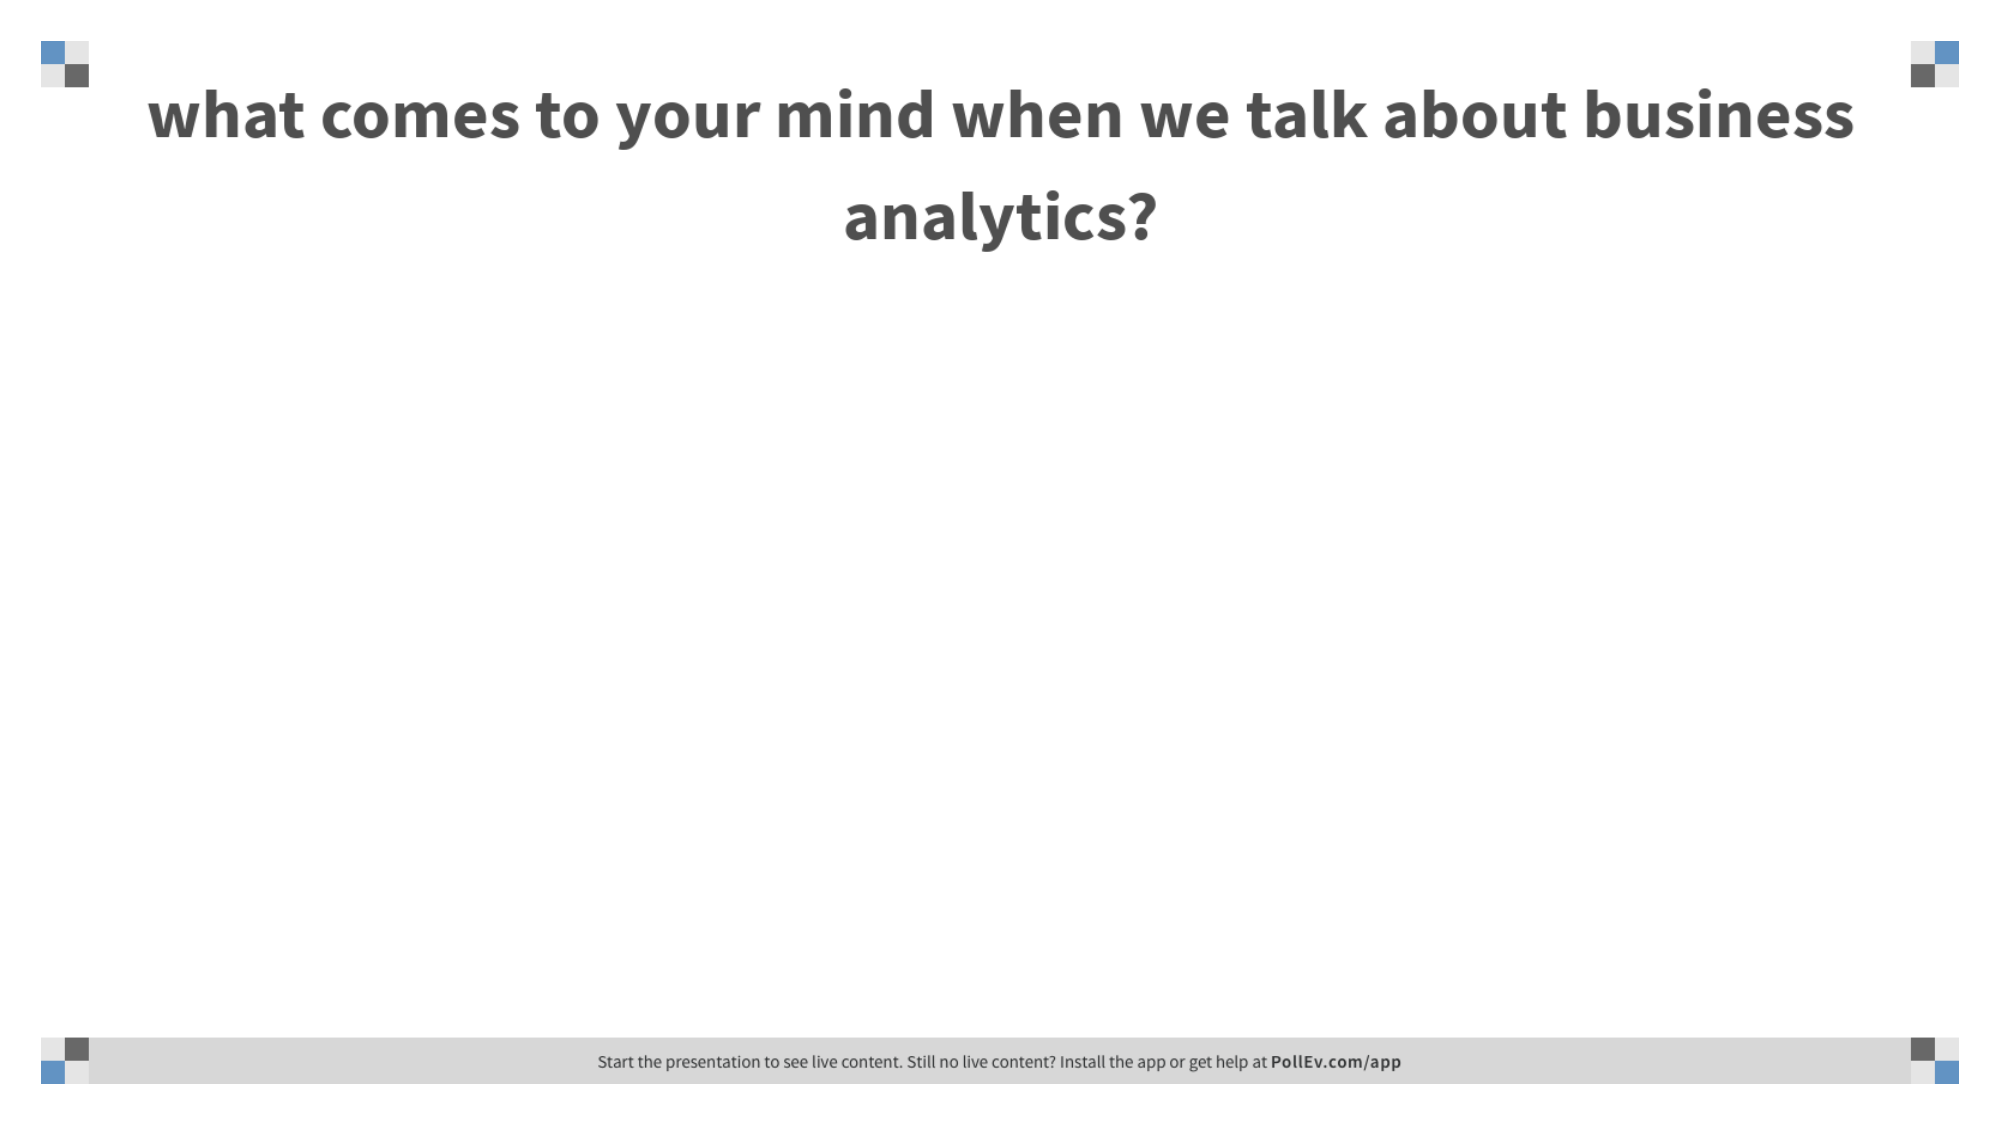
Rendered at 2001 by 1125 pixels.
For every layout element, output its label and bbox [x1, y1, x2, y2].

picture [41, 41, 1959, 1084]
